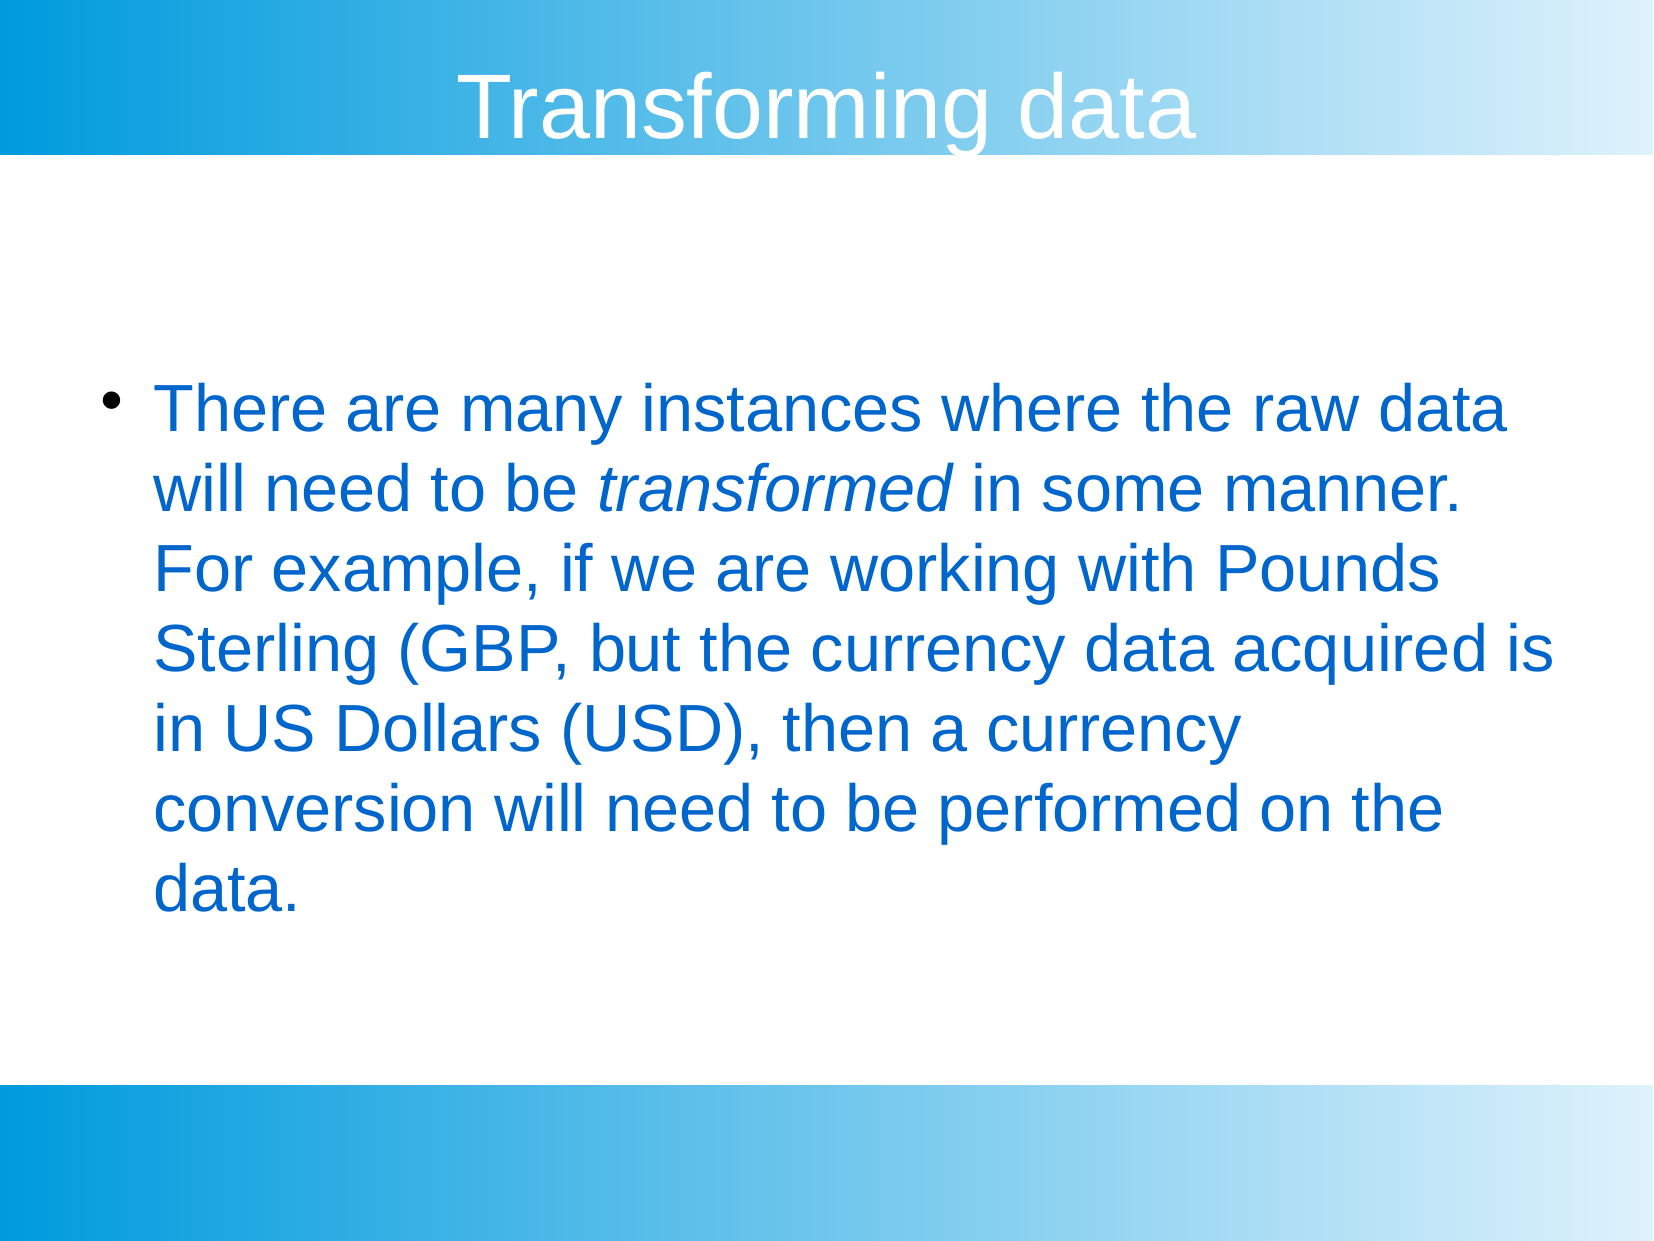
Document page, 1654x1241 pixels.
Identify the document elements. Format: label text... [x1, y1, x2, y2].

text_box Transforming data [82, 49, 1571, 154]
text_box There are many instances where the raw data will need to be transformed in some manner. For example, if we are working with Pounds Sterling (GBP, but the currency data acquired is in US Dollars (USD), then a currency conversion will need to be performed on the data. [82, 290, 1571, 1010]
